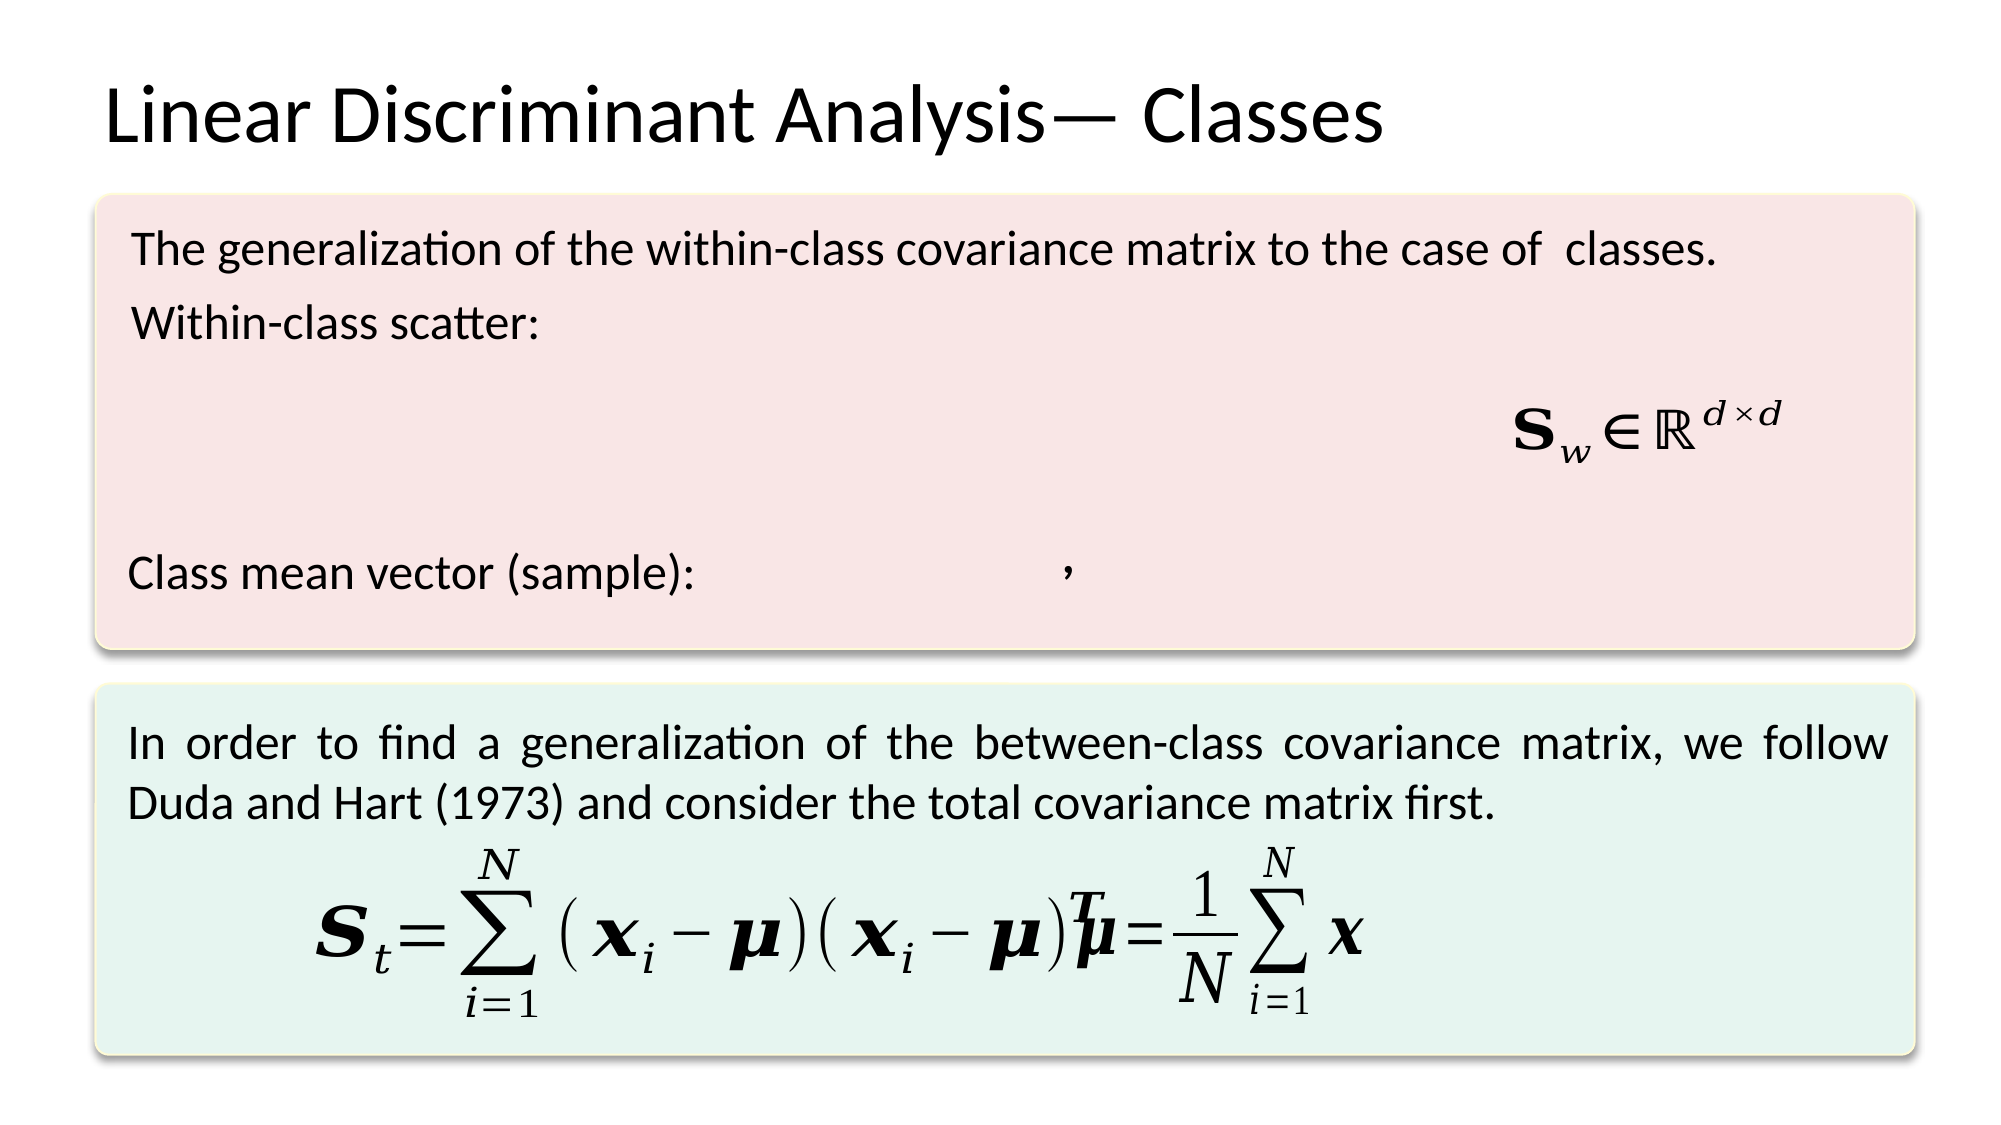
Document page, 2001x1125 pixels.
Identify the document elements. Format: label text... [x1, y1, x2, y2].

text_box [94, 192, 1916, 650]
list Class mean vector (sample): [112, 538, 1538, 623]
text_box [94, 682, 1916, 1056]
text_box In order to find a generalization of the between-class covariance matrix, we follow Duda and Hart (1973) and consider the total covariance matrix first. [112, 702, 1905, 837]
